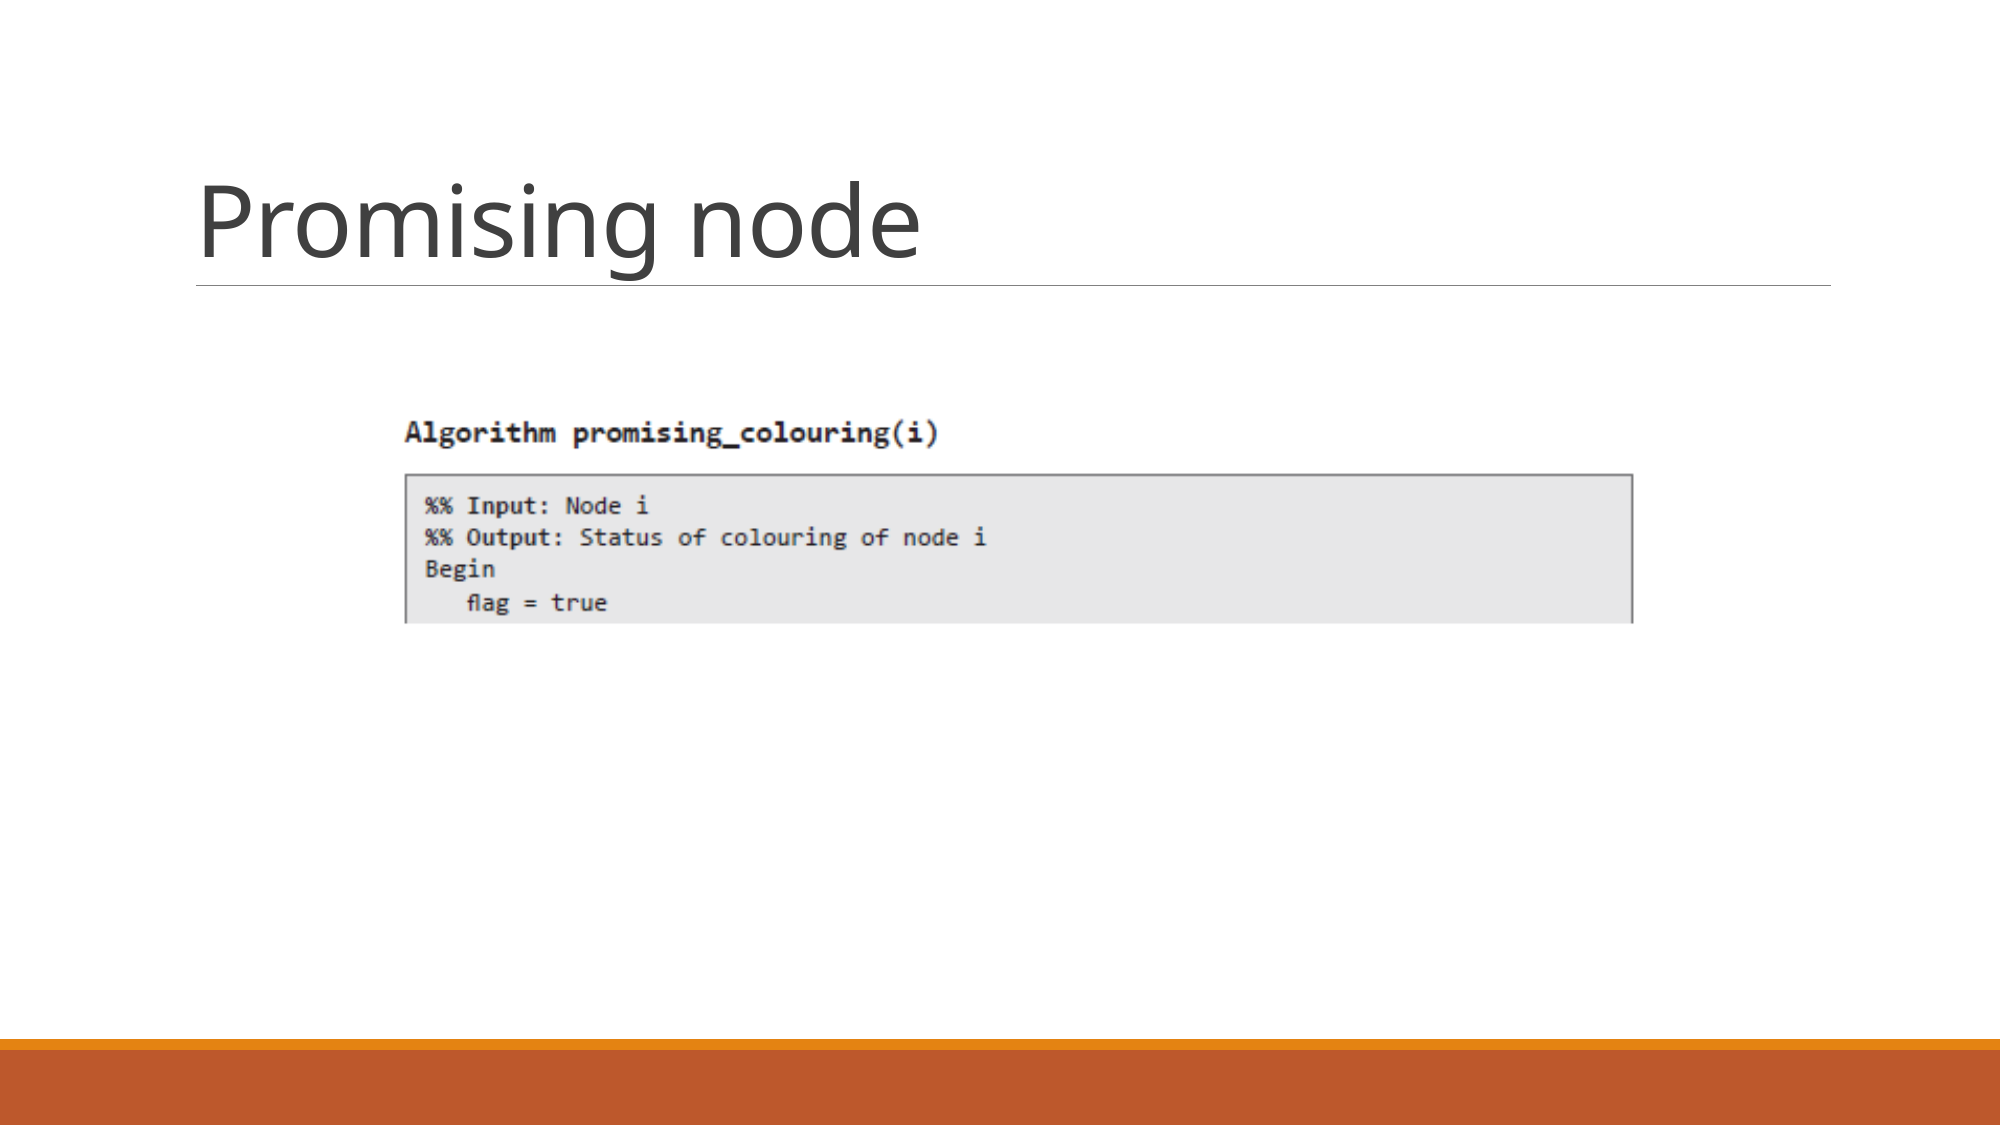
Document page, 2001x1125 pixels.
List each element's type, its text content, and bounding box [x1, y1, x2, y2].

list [329, 387, 1680, 660]
title Promising node [180, 47, 1830, 285]
